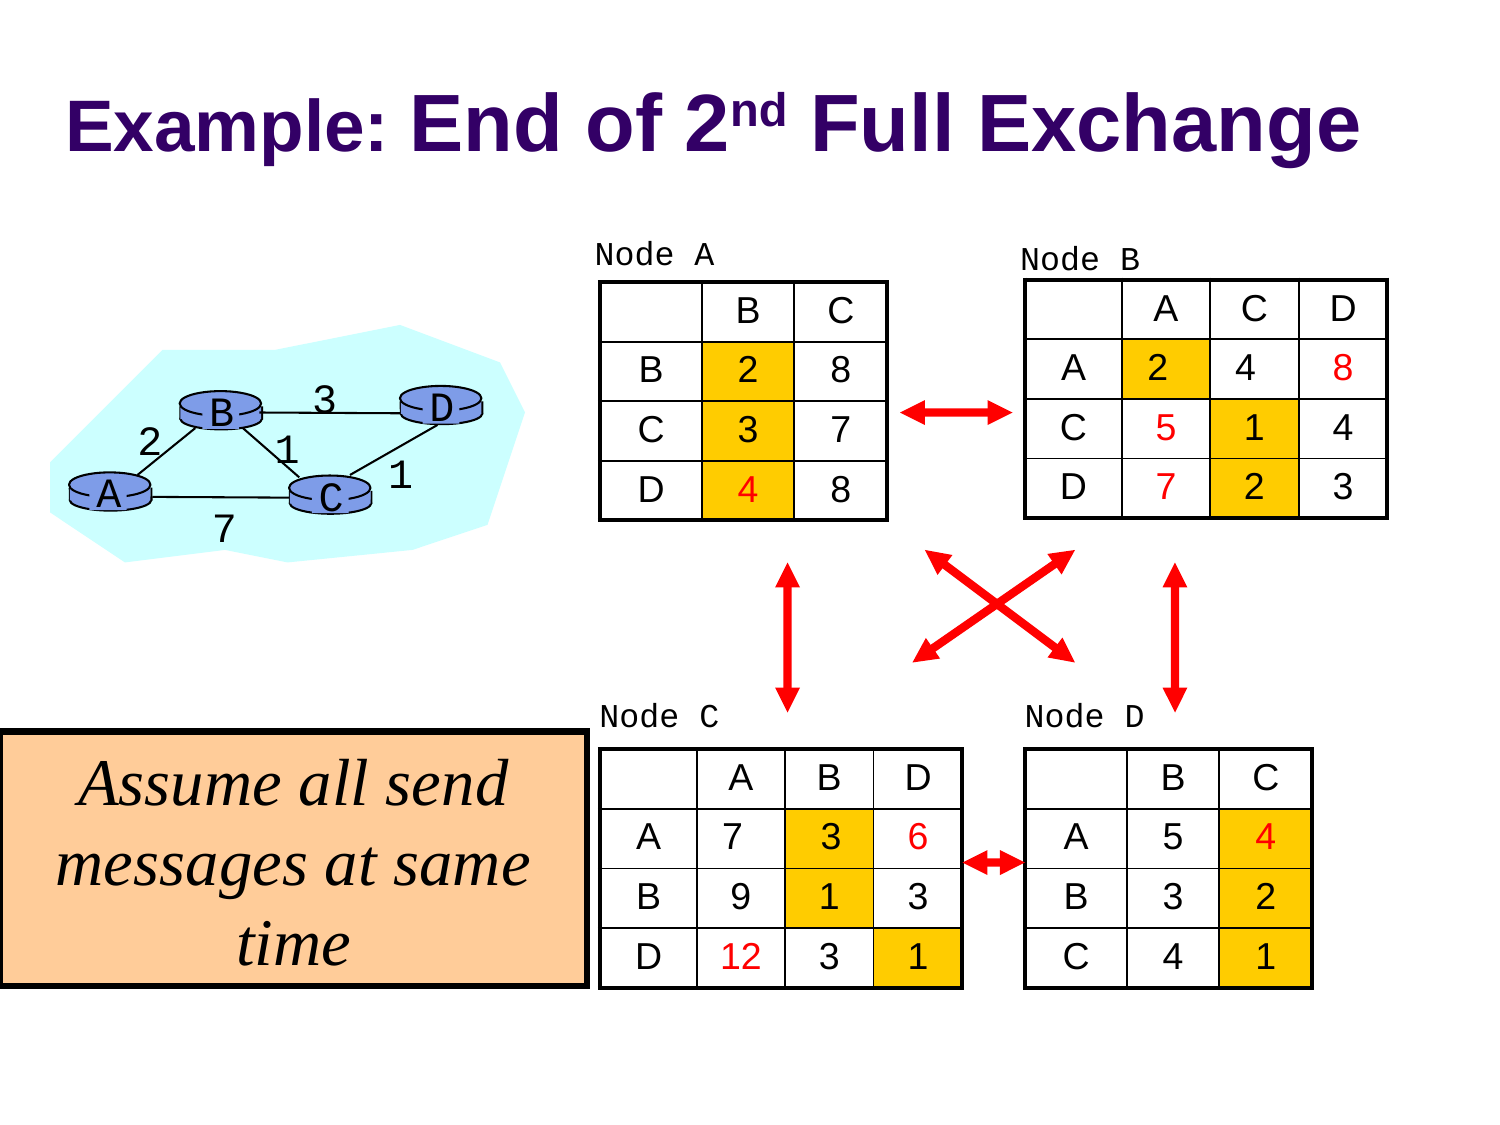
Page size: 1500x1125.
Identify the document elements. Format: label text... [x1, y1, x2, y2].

table_cell 7 [1123, 459, 1209, 516]
text_box [69, 488, 74, 501]
text_box Node A [579, 224, 730, 280]
text_box 2 [122, 406, 178, 472]
text_box [900, 406, 1013, 419]
table_cell 9 [698, 869, 784, 927]
table_header [602, 751, 696, 808]
table_cell 5 [1128, 810, 1218, 868]
table_header D [874, 751, 960, 808]
table_cell 3 [703, 402, 793, 460]
table_header B [786, 751, 873, 808]
table_cell 2 [1211, 459, 1298, 516]
text_box [1168, 562, 1182, 713]
table_cell C [1027, 929, 1126, 986]
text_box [399, 372, 483, 438]
table_header C [795, 284, 885, 341]
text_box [79, 458, 139, 525]
table_cell A [1027, 810, 1126, 868]
table_header [1027, 284, 1121, 338]
table_cell 12 [698, 929, 784, 986]
table_cell 3 [786, 810, 873, 868]
table_cell 3 [1128, 869, 1218, 927]
table_header [602, 284, 701, 341]
table_cell 2 [1123, 340, 1209, 398]
table_cell 1 [874, 929, 960, 986]
table_cell 4 [1211, 340, 1298, 398]
text_box Assume all send messages at same time [0, 731, 588, 986]
table_cell 8 [795, 343, 885, 400]
text_box [962, 856, 1025, 869]
text_box [142, 501, 151, 507]
text_box 1 [373, 439, 428, 505]
table_header [1027, 751, 1126, 808]
table_cell 1 [1220, 929, 1310, 986]
text_box [68, 478, 74, 491]
table_cell 5 [1123, 400, 1209, 458]
text_box [781, 562, 794, 713]
table_header B [703, 284, 793, 341]
text_box 7 [197, 493, 252, 559]
text_box [912, 549, 1075, 663]
table_cell 4 [703, 462, 793, 518]
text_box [288, 461, 372, 528]
table_header C [1211, 282, 1298, 338]
text_box Node D [1009, 686, 1160, 742]
text_box 1 [259, 414, 315, 480]
table_cell 4 [1128, 929, 1218, 986]
table_cell 2 [703, 343, 793, 400]
text_box [50, 324, 526, 563]
table_cell 2 [1220, 869, 1310, 927]
table_header D [1300, 282, 1385, 338]
table_cell 8 [1300, 340, 1385, 398]
text_box Node B [1005, 229, 1155, 284]
table_header A [698, 751, 784, 808]
table_cell 6 [874, 810, 960, 868]
table_cell B [602, 343, 701, 400]
table_cell A [602, 810, 696, 868]
table_header B [1128, 751, 1218, 808]
table_cell 3 [874, 869, 960, 927]
title Example: End of 2nd Full Exchange [50, 62, 1500, 175]
table_cell 4 [1220, 810, 1310, 868]
table_cell 3 [1300, 459, 1385, 516]
text_box 3 [297, 364, 352, 430]
table_cell C [1027, 400, 1121, 458]
table_cell 7 [795, 402, 885, 460]
table_cell 3 [786, 929, 873, 986]
text_box [142, 477, 151, 493]
table_cell D [1027, 459, 1121, 516]
table_cell C [602, 402, 701, 460]
table_cell B [602, 869, 696, 927]
table_header A [1123, 282, 1209, 338]
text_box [179, 377, 263, 443]
table_cell D [602, 929, 696, 986]
table_cell B [1027, 869, 1126, 927]
table_cell D [602, 462, 701, 518]
table_cell A [1027, 340, 1121, 398]
text_box [998, 604, 1075, 663]
table_cell 4 [1300, 400, 1385, 458]
table_cell 7 [698, 810, 784, 868]
text_box [142, 487, 151, 501]
table_cell 8 [795, 462, 885, 518]
table_header C [1220, 751, 1310, 808]
text_box [924, 549, 996, 604]
table_cell 1 [1211, 400, 1298, 458]
text_box Node C [584, 686, 735, 742]
table_cell 1 [786, 869, 873, 927]
